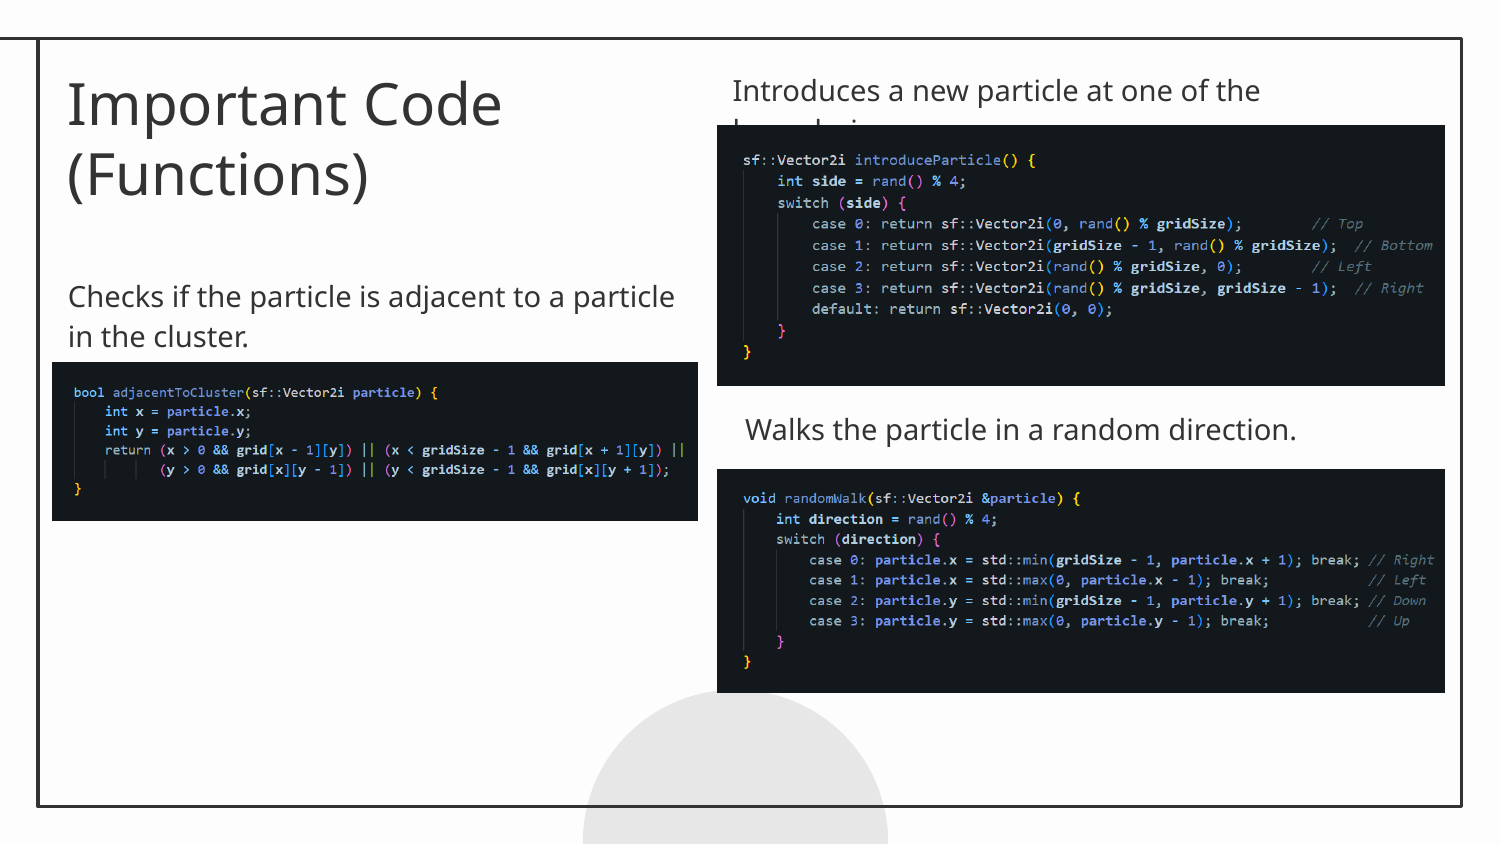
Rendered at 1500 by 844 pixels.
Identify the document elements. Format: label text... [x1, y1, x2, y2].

title Important Code (Functions) [52, 52, 578, 153]
picture [717, 469, 1445, 693]
subtitle Checks if the particle is adjacent to a particle in the cluster. [52, 258, 698, 351]
picture [52, 362, 698, 521]
subtitle Introduces a new particle at one of the boundaries. [717, 52, 1445, 124]
picture [717, 125, 1445, 386]
subtitle Walks the particle in a random direction. [730, 390, 1457, 464]
